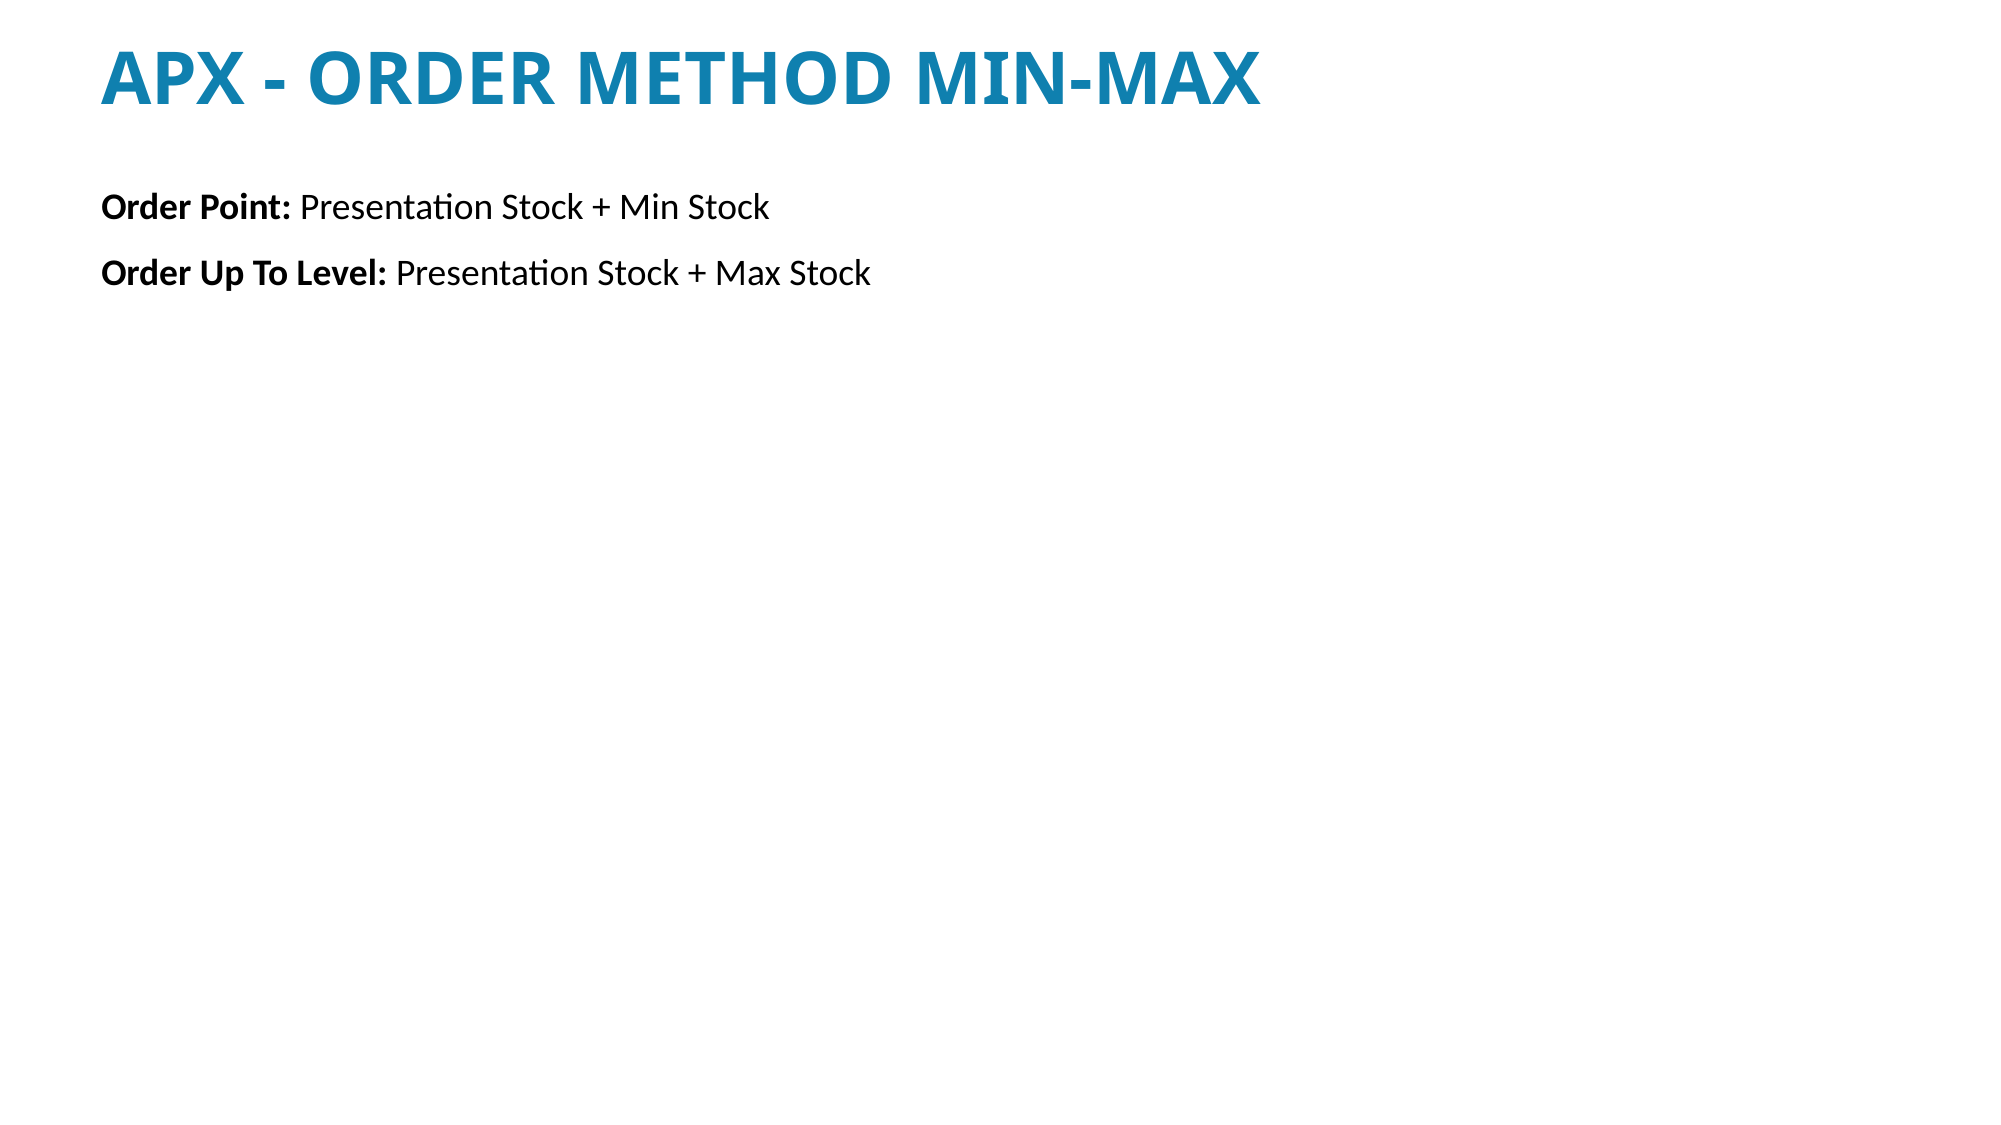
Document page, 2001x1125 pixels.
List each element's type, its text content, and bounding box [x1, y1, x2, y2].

title APX - Order Method Min-Max [86, 18, 1749, 144]
list Order Point: Presentation Stock + Min Stock Order Up To Level: Presentation Stock + Max Stock [86, 174, 1437, 918]
